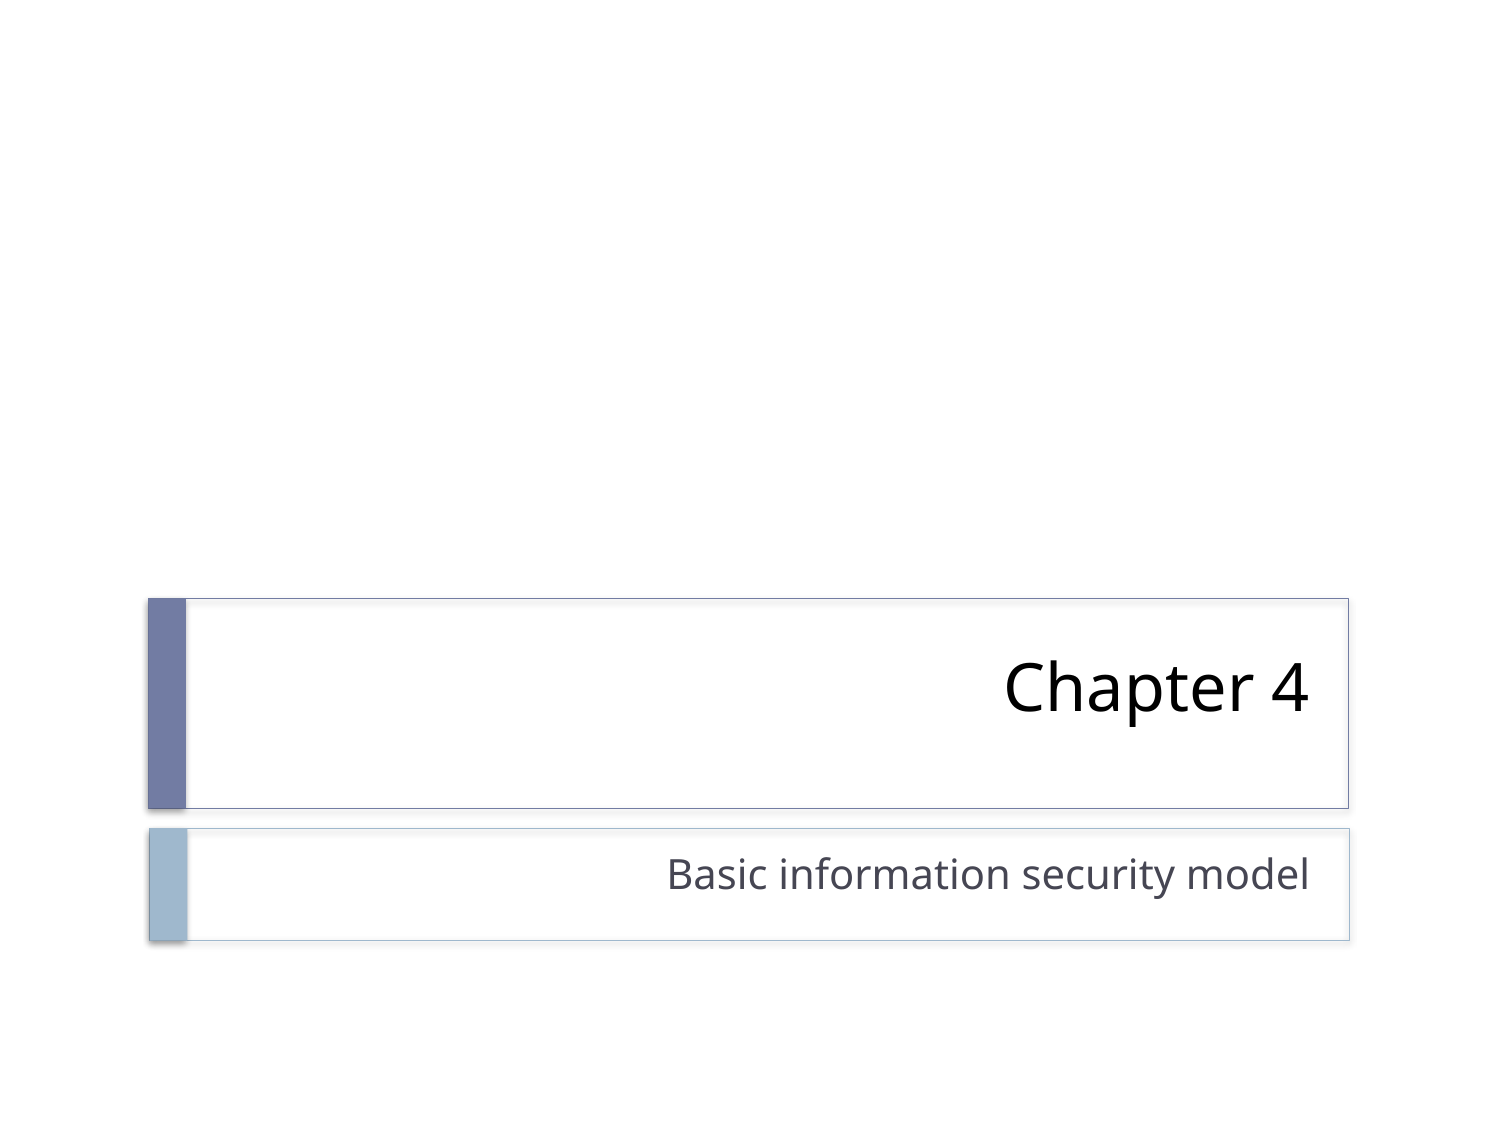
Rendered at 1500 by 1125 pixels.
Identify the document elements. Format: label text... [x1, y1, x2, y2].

subtitle Basic information security model [200, 840, 1325, 929]
title Chapter 4 [200, 637, 1325, 800]
